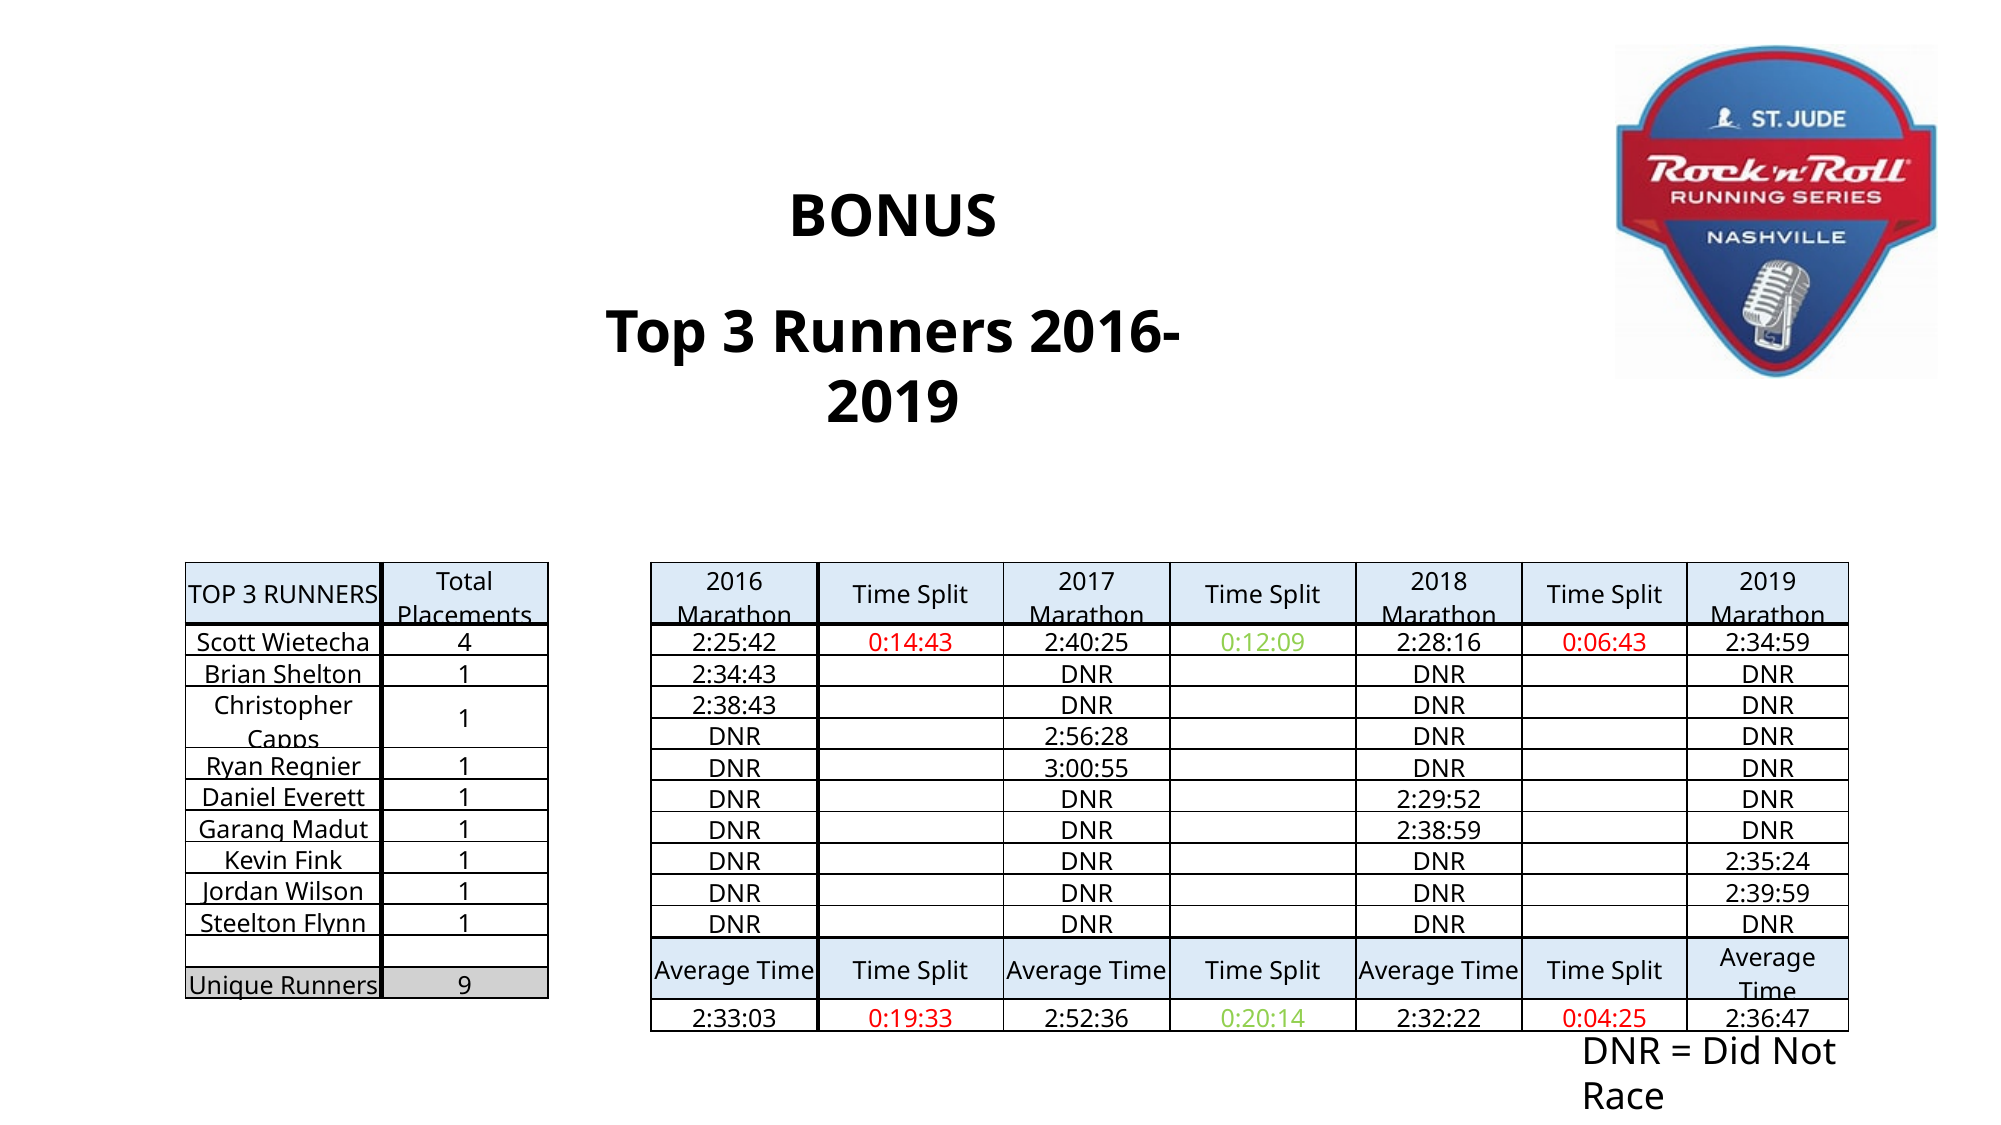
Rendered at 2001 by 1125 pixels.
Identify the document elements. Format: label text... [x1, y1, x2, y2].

table_cell 2:36:47 [1688, 1000, 1848, 1030]
table_cell 2:34:59 [1688, 626, 1848, 654]
table_cell DNR [1357, 875, 1521, 905]
table_cell DNR [652, 812, 816, 842]
table_cell DNR [1688, 781, 1848, 811]
table_cell DNR [652, 781, 816, 811]
table_cell DNR [1688, 687, 1848, 717]
table_cell DNR [1004, 687, 1169, 717]
table_cell 1 [384, 874, 547, 903]
table_cell 0:04:25 [1523, 1000, 1686, 1030]
table_cell 0:14:43 [820, 626, 1003, 654]
table_cell 1 [384, 687, 547, 747]
table_cell DNR [652, 719, 816, 748]
table_cell Scott Wietecha [186, 626, 379, 654]
table_cell 2:39:59 [1688, 875, 1848, 905]
table_header Average Time [652, 939, 816, 998]
table_cell DNR [1357, 906, 1521, 936]
table_cell 2:29:52 [1357, 781, 1521, 811]
table_cell [1171, 812, 1355, 842]
table_cell DNR [1004, 812, 1169, 842]
table_cell DNR [1688, 812, 1848, 842]
table_cell DNR [1357, 719, 1521, 748]
table_header Average Time [1357, 939, 1521, 998]
table_cell DNR [652, 844, 816, 873]
table_header Average Time [1004, 939, 1169, 998]
table_cell 1 [384, 905, 547, 934]
table_cell Garang Madut [186, 811, 379, 841]
table_cell 0:12:09 [1171, 626, 1355, 654]
table_cell 4 [384, 626, 547, 654]
table_cell [1523, 844, 1686, 873]
table_cell DNR [1004, 656, 1169, 685]
table_header Time Split [1171, 939, 1355, 998]
table_cell [1523, 750, 1686, 779]
table_cell [820, 812, 1003, 842]
table_cell [1523, 812, 1686, 842]
table_cell [1171, 781, 1355, 811]
table_cell 2:56:28 [1004, 719, 1169, 748]
text_box Top 3 Runners 2016-2019 [576, 286, 1211, 442]
table_cell [1171, 875, 1355, 905]
table_cell Steelton Flynn [186, 905, 379, 934]
table_cell [1523, 687, 1686, 717]
table_cell [1171, 656, 1355, 685]
table_cell [1523, 875, 1686, 905]
table_cell 2:38:59 [1357, 812, 1521, 842]
table_header 2017 Marathon [1004, 563, 1169, 622]
table_cell Daniel Everett [186, 780, 379, 809]
text_box DNR = Did Not Race [1566, 1019, 1938, 1125]
table_cell 2:32:22 [1357, 1000, 1521, 1030]
table_cell [820, 719, 1003, 748]
table_cell [1523, 656, 1686, 685]
table_cell Jordan Wilson [186, 874, 379, 903]
table_cell 0:06:43 [1523, 626, 1686, 654]
table_cell 1 [384, 656, 547, 685]
table_cell DNR [1004, 844, 1169, 873]
table_cell [820, 875, 1003, 905]
table_header Time Split [820, 563, 1003, 622]
table_cell [1171, 750, 1355, 779]
table_cell DNR [1357, 687, 1521, 717]
table_header Time Split [1523, 939, 1686, 998]
table_cell [186, 936, 379, 966]
table_cell DNR [1004, 781, 1169, 811]
table_cell [384, 936, 547, 966]
table_cell 2:52:36 [1004, 1000, 1169, 1030]
table_cell [1523, 719, 1686, 748]
table_cell [1171, 844, 1355, 873]
table_cell 2:35:24 [1688, 844, 1848, 873]
table_cell 1 [384, 748, 547, 778]
table_cell 2:25:42 [652, 626, 816, 654]
table_cell Unique Runners [186, 968, 379, 997]
table_cell [820, 750, 1003, 779]
table_cell 3:00:55 [1004, 750, 1169, 779]
table_cell DNR [652, 750, 816, 779]
table_header 2019 Marathon [1688, 563, 1848, 622]
table_cell 2:38:43 [652, 687, 816, 717]
table_cell DNR [652, 875, 816, 905]
table_cell 1 [384, 842, 547, 872]
table_cell 2:28:16 [1357, 626, 1521, 654]
table_cell DNR [1688, 750, 1848, 779]
table_cell 2:34:43 [652, 656, 816, 685]
table_cell DNR [1004, 906, 1169, 936]
table_cell 0:20:14 [1171, 1000, 1355, 1030]
table_cell DNR [1357, 656, 1521, 685]
table_cell [1171, 719, 1355, 748]
table_cell [1171, 906, 1355, 936]
table_cell 1 [384, 811, 547, 841]
table_cell [820, 687, 1003, 717]
table_header Time Split [1523, 563, 1686, 622]
table_cell DNR [1688, 656, 1848, 685]
table_cell [820, 656, 1003, 685]
table_cell [1523, 781, 1686, 811]
table_cell DNR [652, 906, 816, 936]
table_cell 9 [384, 968, 547, 997]
table_header 2016 Marathon [652, 563, 816, 622]
table_header Time Split [820, 939, 1003, 998]
table_header Time Split [1171, 563, 1355, 622]
table_header 2018 Marathon [1357, 563, 1521, 622]
table_cell [820, 844, 1003, 873]
table_cell [1523, 906, 1686, 936]
table_cell Kevin Fink [186, 842, 379, 872]
table_cell DNR [1688, 906, 1848, 936]
table_cell Ryan Regnier [186, 748, 379, 778]
picture [1615, 43, 1939, 379]
table_header TOP 3 RUNNERS [186, 563, 379, 622]
table_cell Christopher Capps [186, 687, 379, 747]
table_cell 1 [384, 780, 547, 809]
text_box BONUS [170, 171, 1615, 256]
table_cell DNR [1357, 844, 1521, 873]
table_cell 2:33:03 [652, 1000, 816, 1030]
table_cell [820, 906, 1003, 936]
table_header Total Placements [384, 563, 547, 622]
table_header Average Time [1688, 939, 1848, 998]
table_cell [820, 781, 1003, 811]
table_cell [1171, 687, 1355, 717]
table_cell 2:40:25 [1004, 626, 1169, 654]
table_cell 0:19:33 [820, 1000, 1003, 1030]
table_cell DNR [1688, 719, 1848, 748]
table_cell DNR [1357, 750, 1521, 779]
table_cell DNR [1004, 875, 1169, 905]
table_cell Brian Shelton [186, 656, 379, 685]
